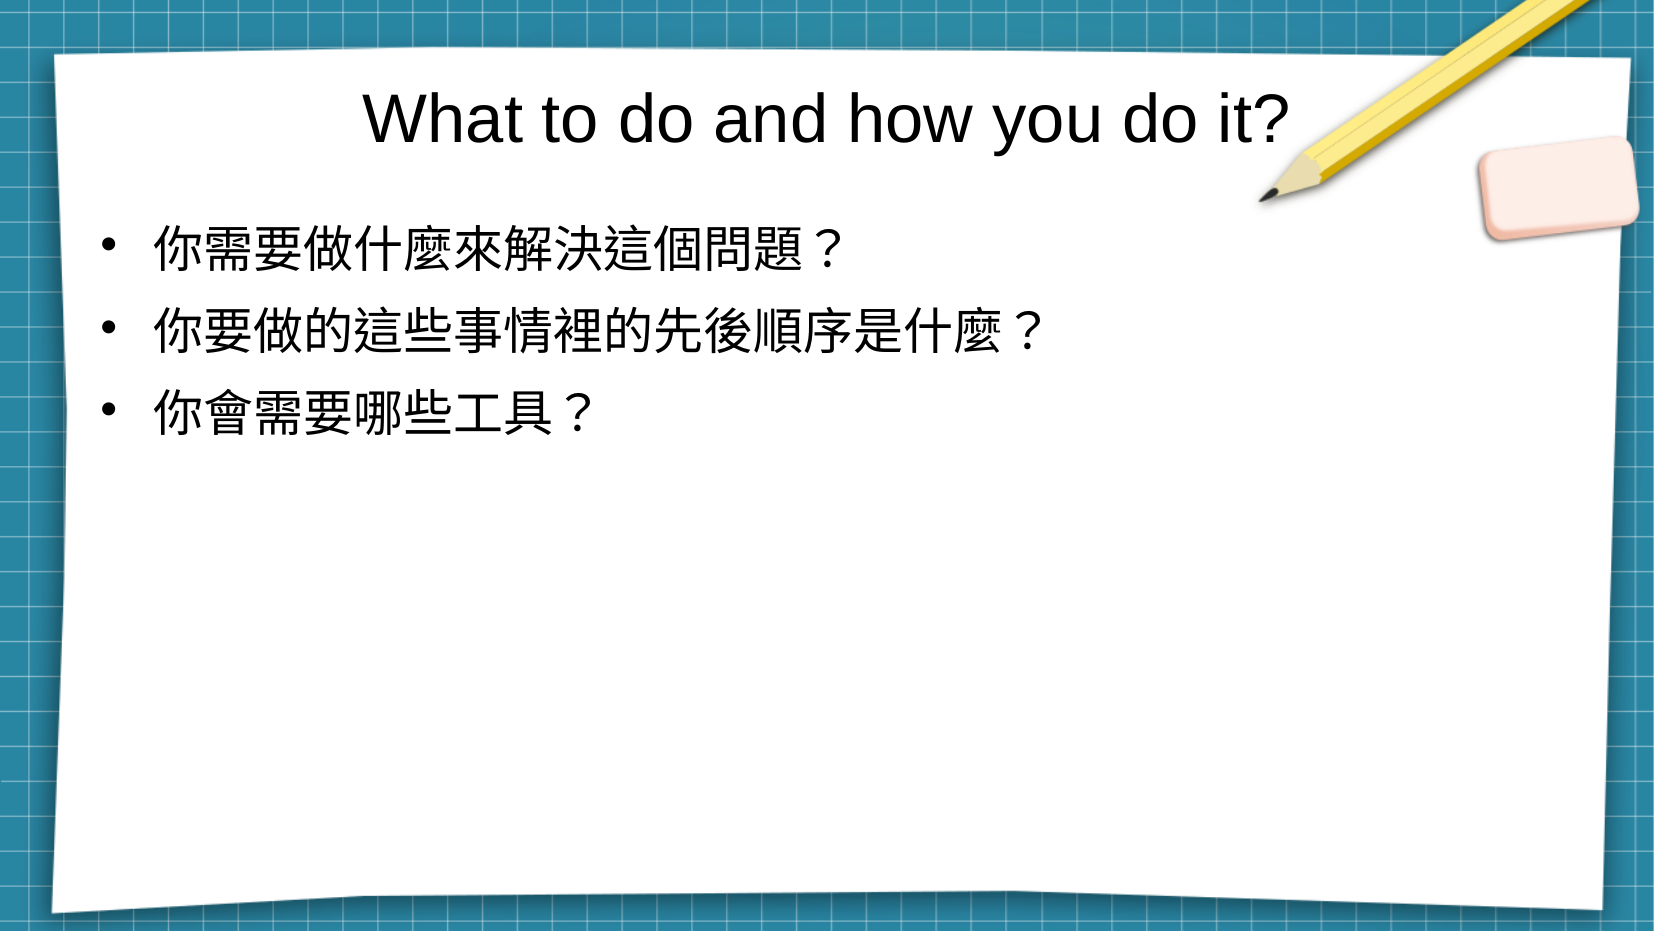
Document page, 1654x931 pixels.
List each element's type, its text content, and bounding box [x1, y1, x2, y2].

text_box What to do and how you do it? [82, 36, 1571, 193]
picture [0, 0, 1654, 931]
text_box 你需要做什麼來解決這個問題？ 你要做的這些事情裡的先後順序是什麼？ 你會需要哪些工具？ [82, 217, 1571, 757]
